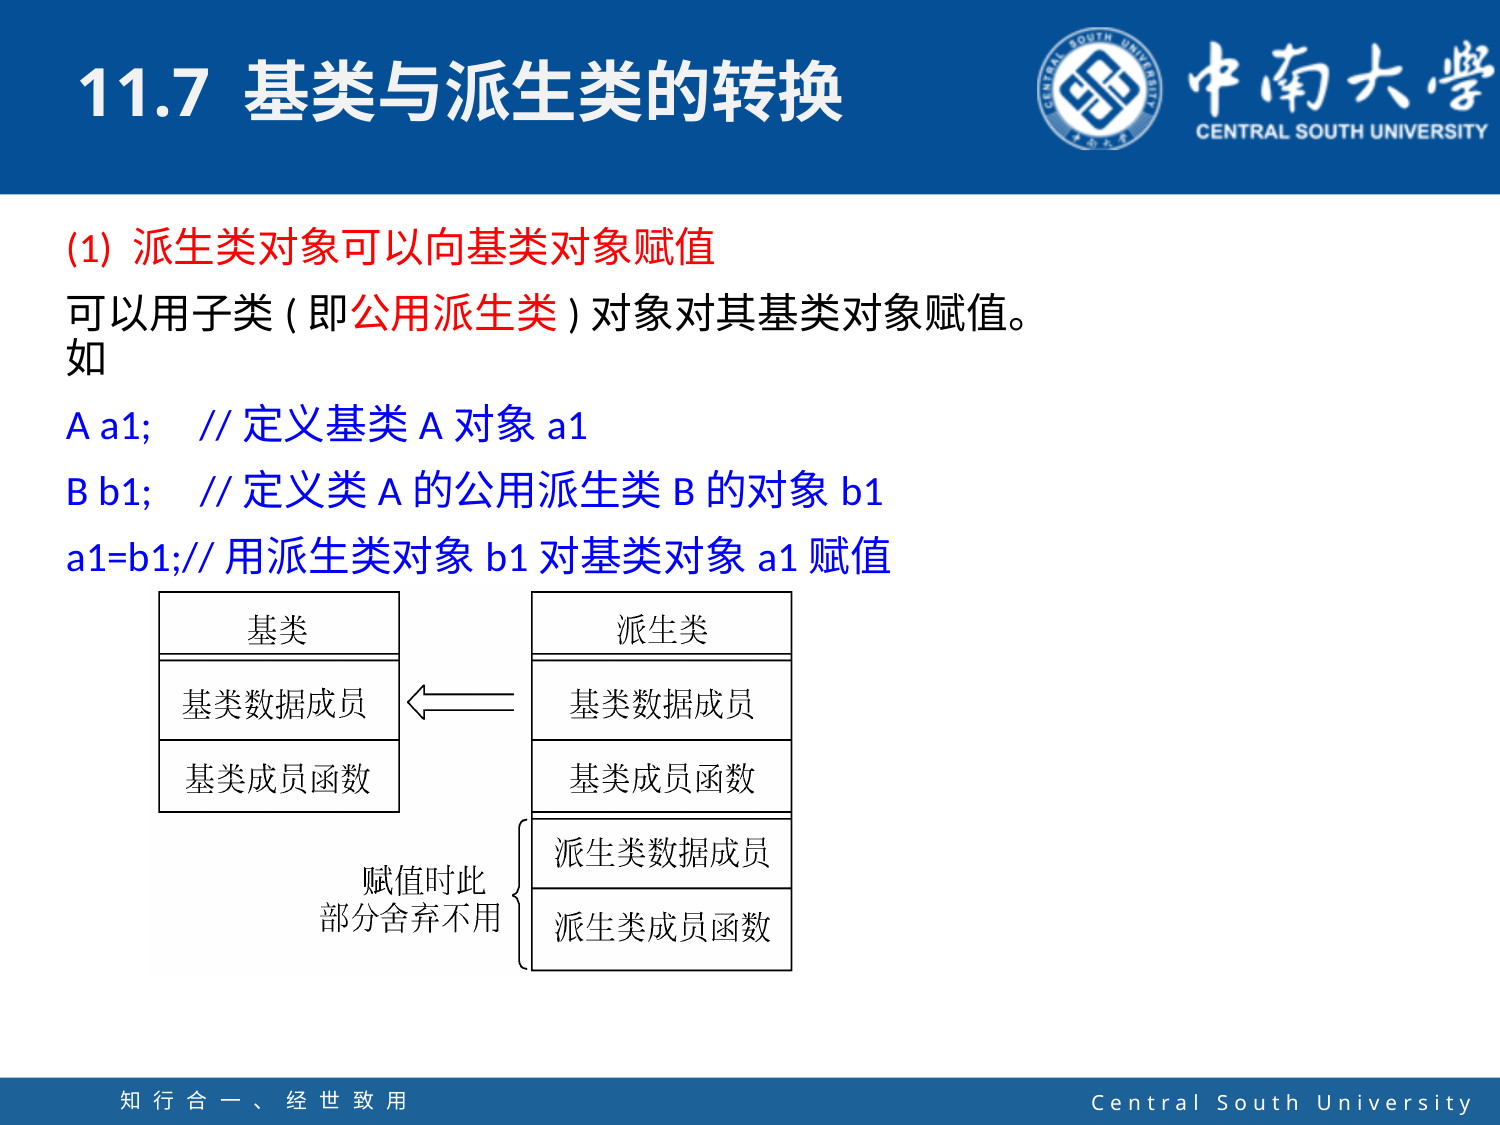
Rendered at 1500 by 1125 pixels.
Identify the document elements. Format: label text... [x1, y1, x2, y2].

text_box Central South University [1076, 1082, 1486, 1123]
text_box [0, 1077, 1500, 1125]
picture [1030, 25, 1500, 155]
text_box (1) 派生类对象可以向基类对象赋值 可以用子类(即公用派生类)对象对其基类对象赋值。如 A a1; //定义基类A对象a1 B b1; //定义类A的公用派生类B的对象b1 a1=b1;//用派生类对象b1对基类对象a1赋值 [51, 219, 1096, 535]
text_box 知行合一、经世致用 [105, 1080, 423, 1120]
picture [150, 585, 795, 976]
